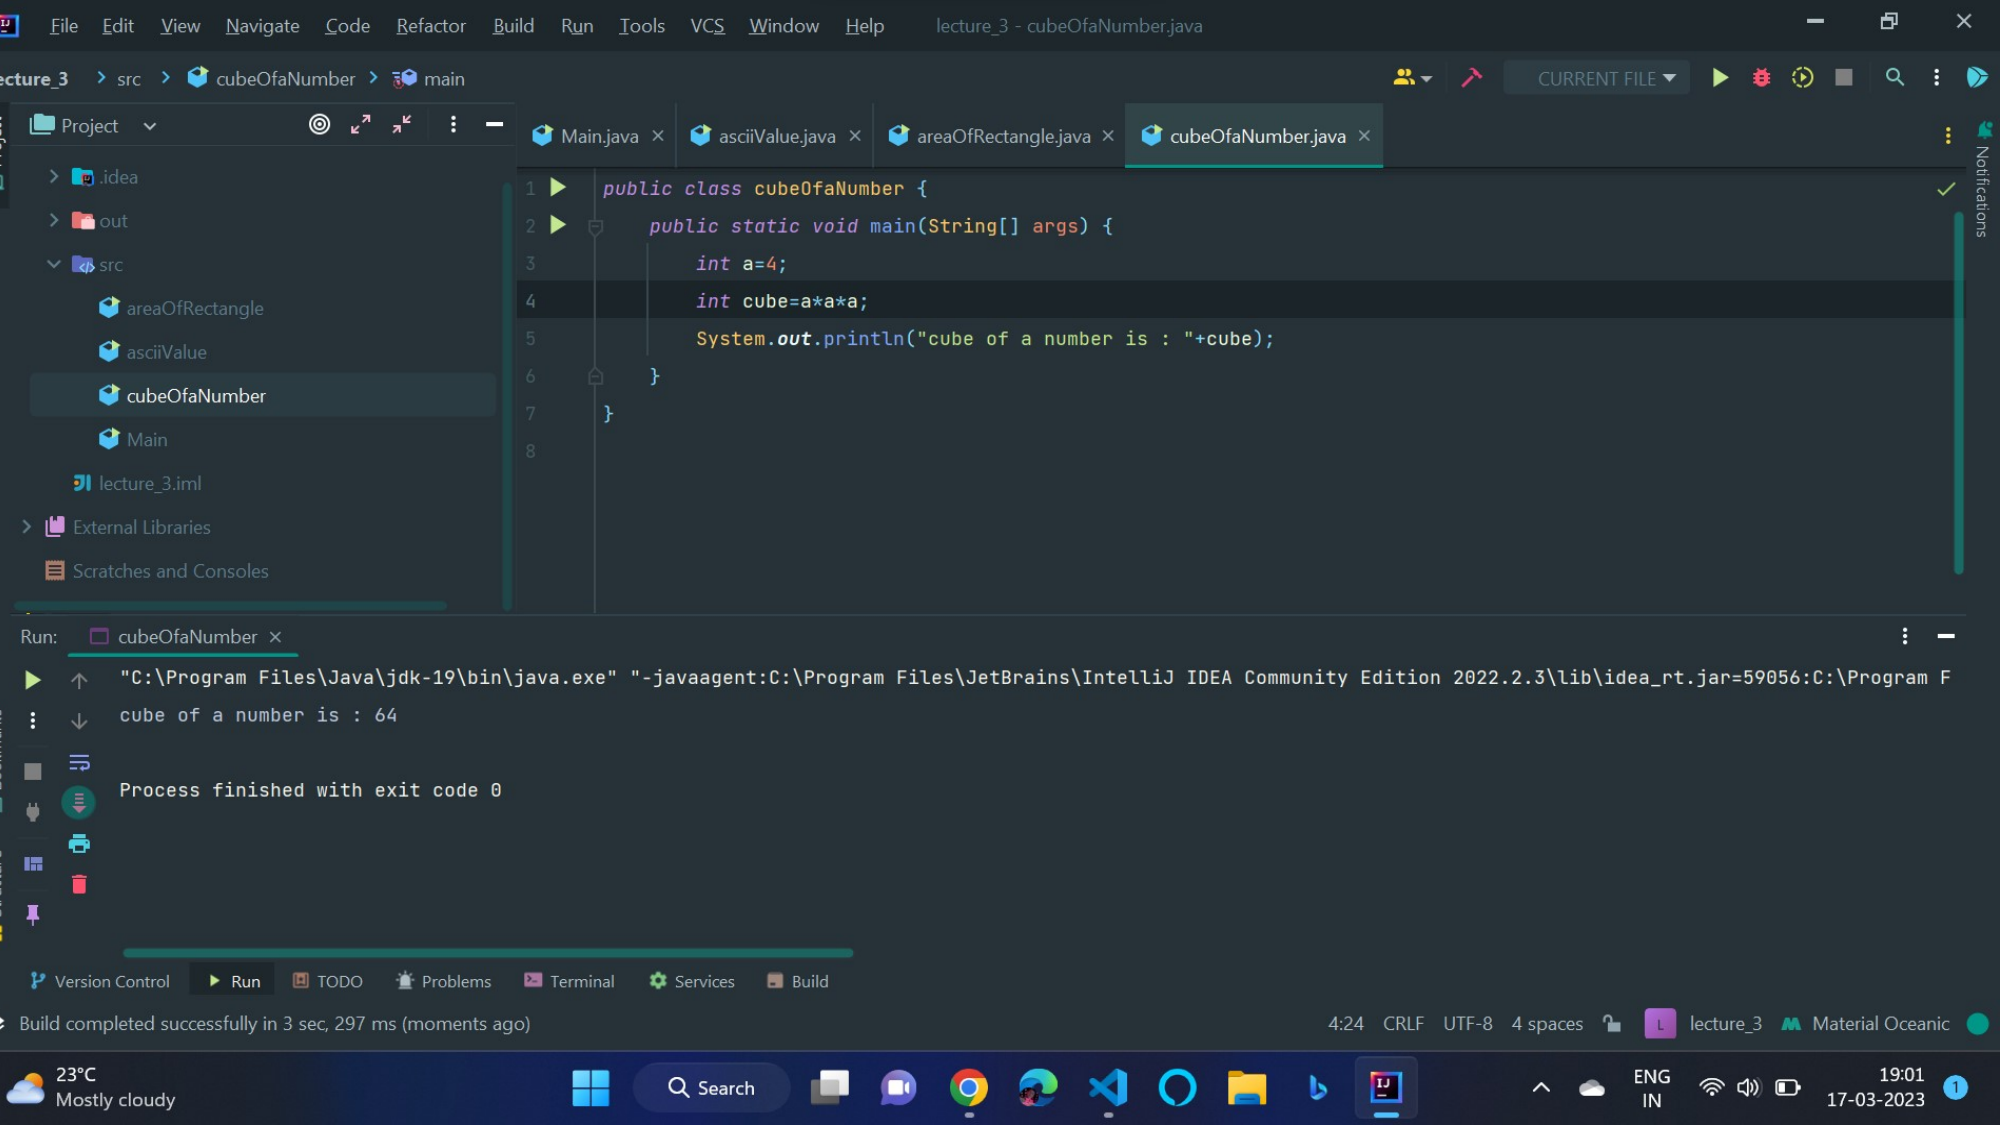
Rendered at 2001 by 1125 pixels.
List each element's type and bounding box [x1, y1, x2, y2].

list [0, 0, 2000, 1125]
